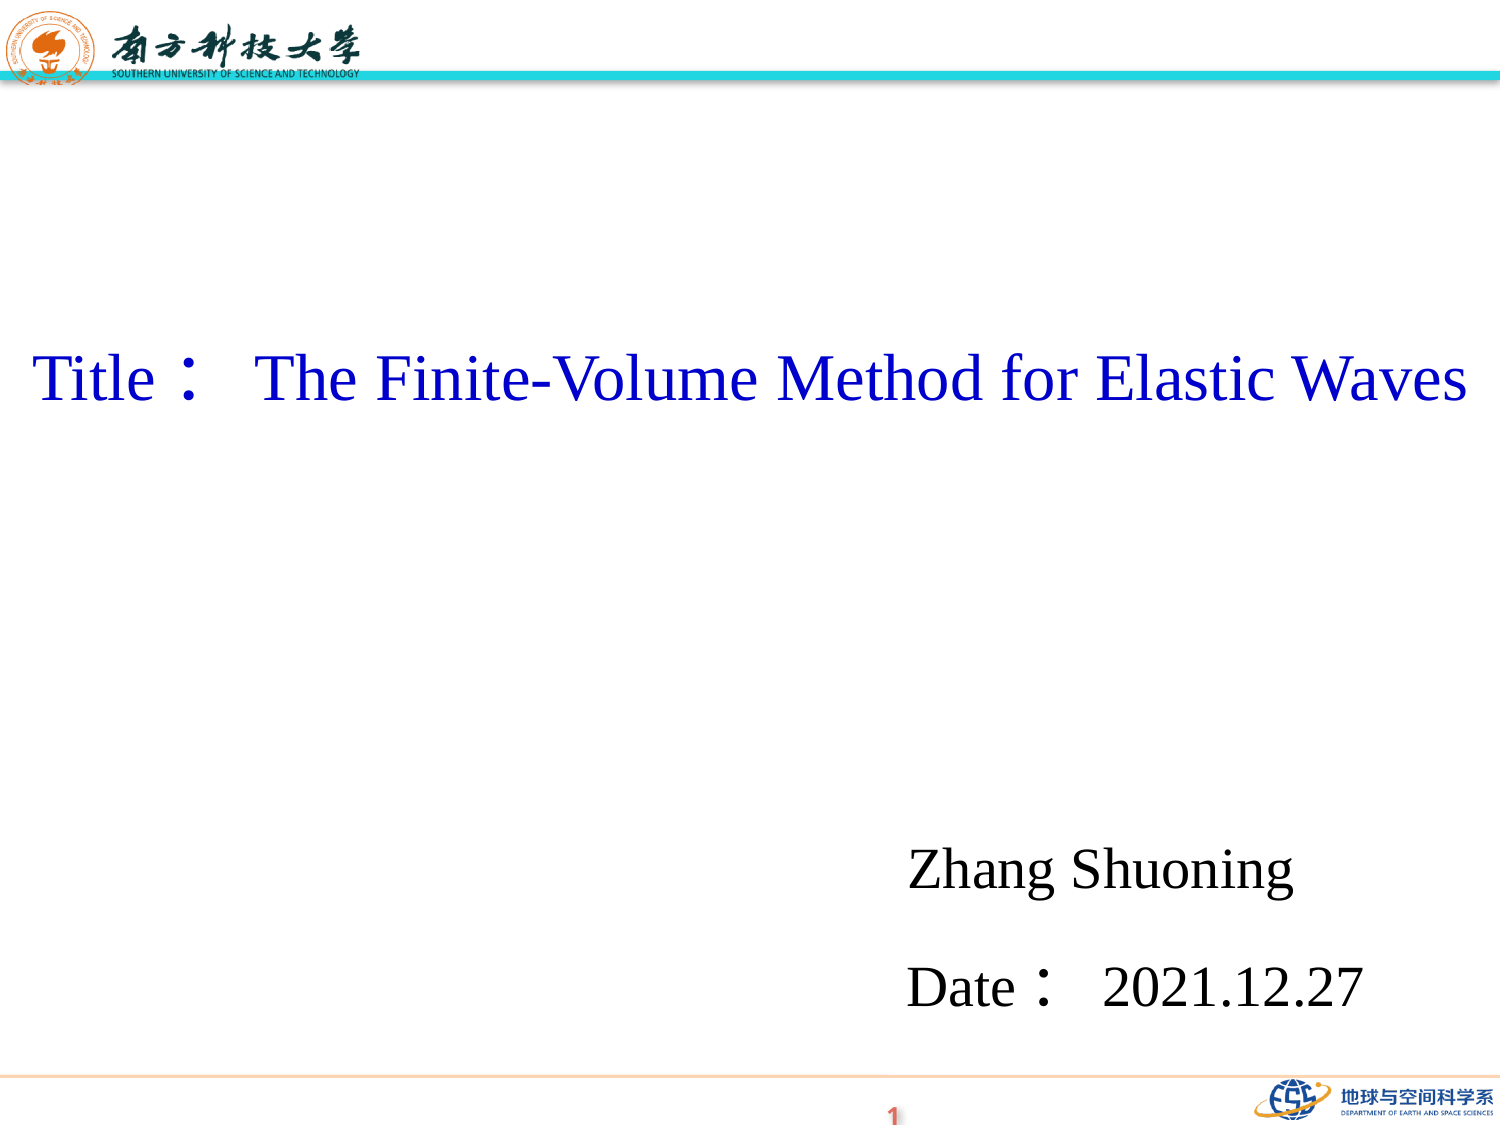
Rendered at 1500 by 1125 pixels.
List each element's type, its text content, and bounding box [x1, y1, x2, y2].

picture [1250, 1066, 1500, 1120]
picture [0, 0, 399, 85]
text_box Zhang Shuoning [761, 822, 1500, 908]
title Title：The Finite-Volume Method for Elastic Waves [17, 326, 1500, 509]
text_box Date：2021.12.27 [891, 940, 1494, 1026]
